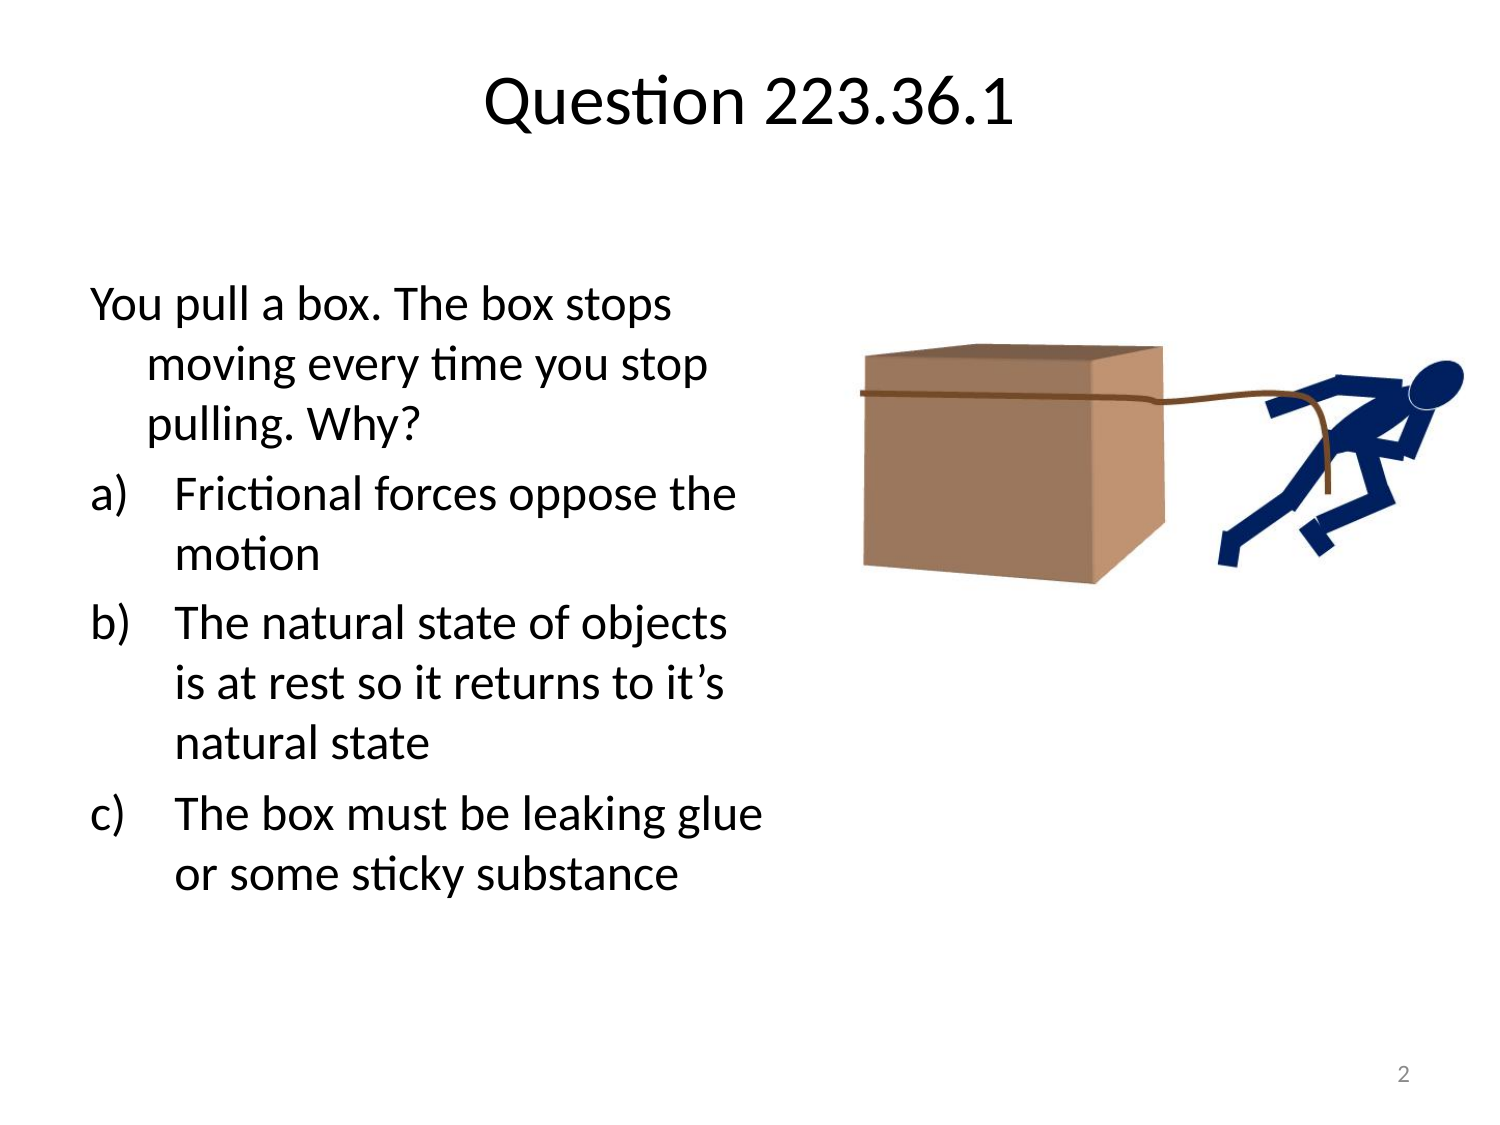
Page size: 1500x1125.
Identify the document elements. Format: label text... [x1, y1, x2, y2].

title Question 223.36.1 [75, 45, 1425, 233]
slide_number 2 [1074, 1042, 1425, 1103]
list You pull a box. The box stops moving every time you stop pulling. Why? Frictional forces oppose the motion The natural state of objects is at rest so it returns to it’s natural state The box must be leaking glue or some sticky substance [75, 262, 783, 1005]
picture [774, 337, 1466, 633]
